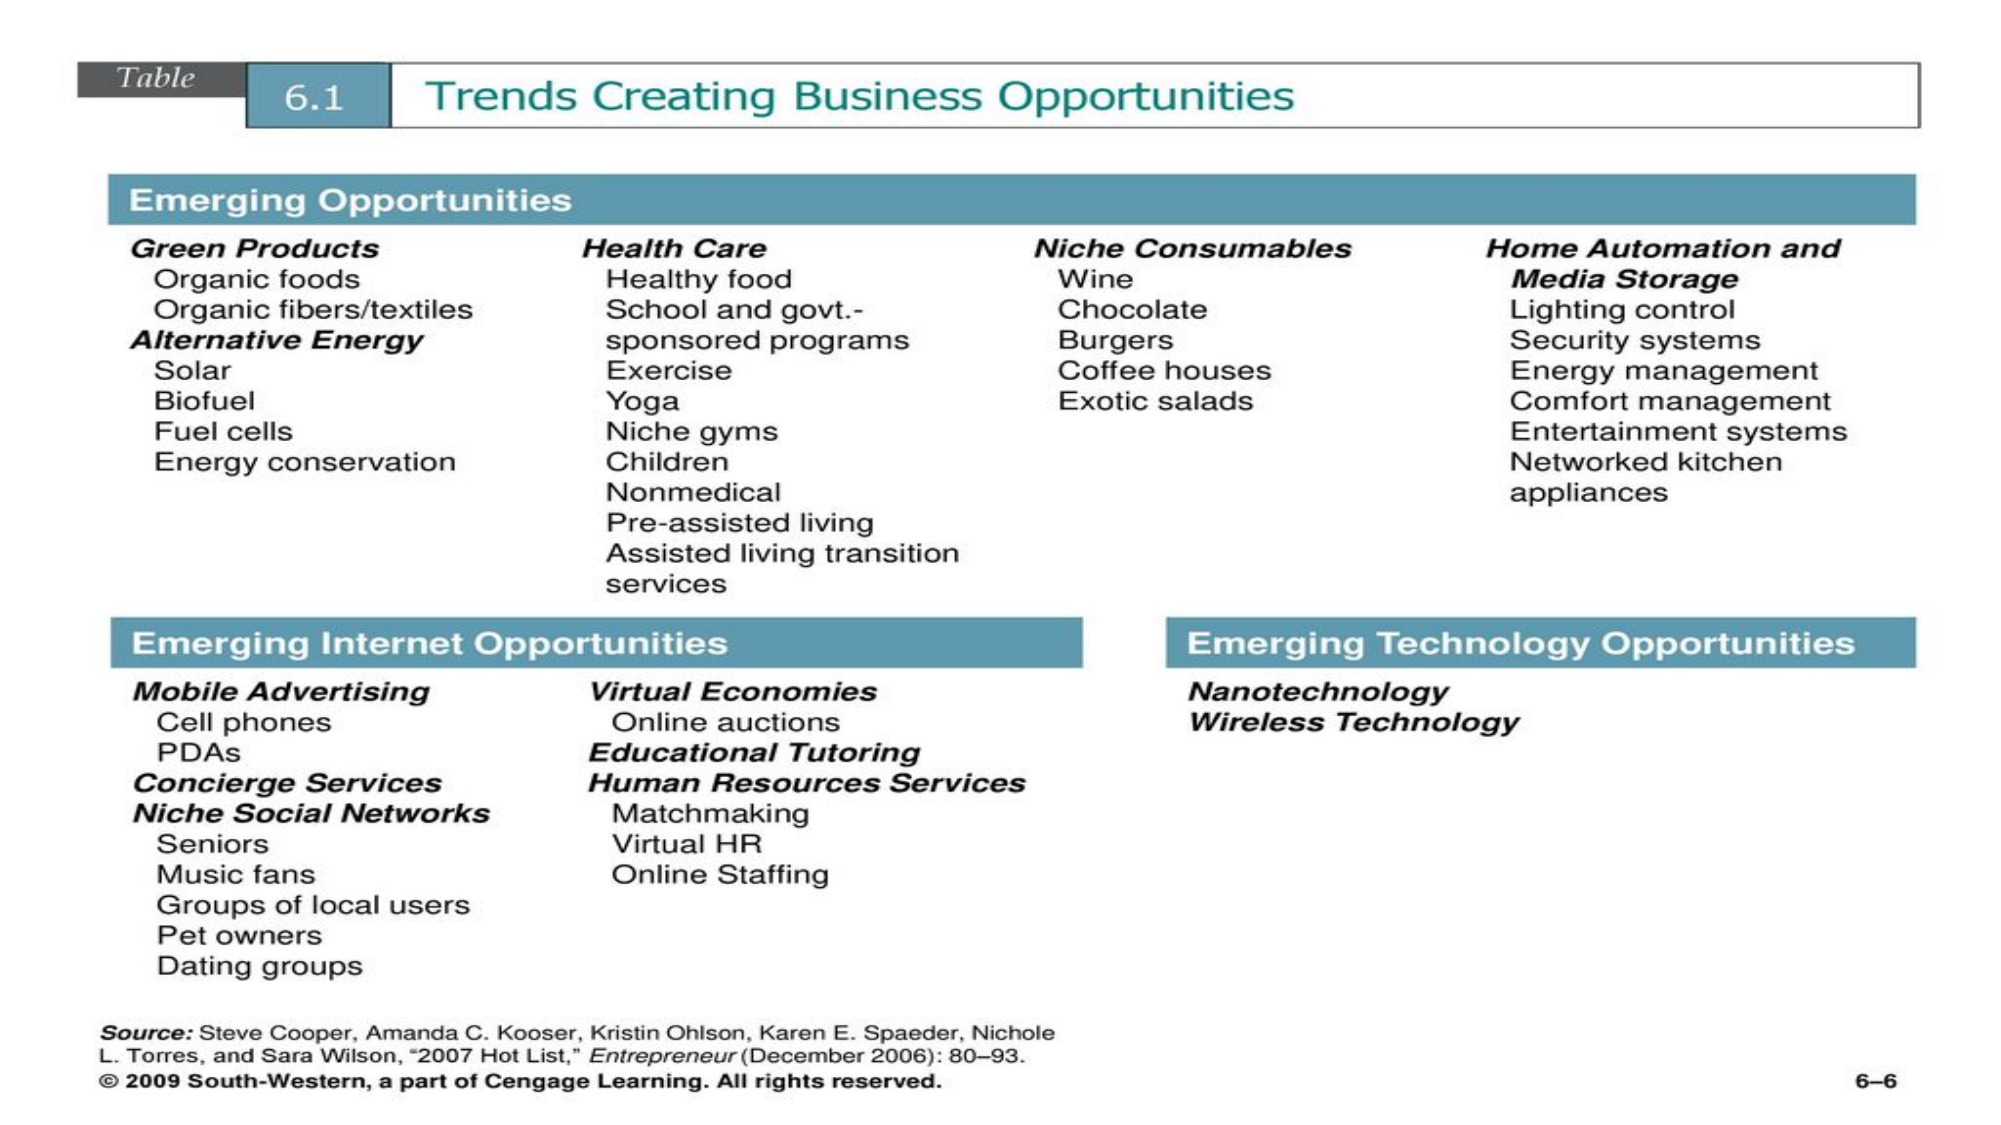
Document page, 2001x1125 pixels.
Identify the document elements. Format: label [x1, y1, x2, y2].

list [0, 0, 2000, 1125]
